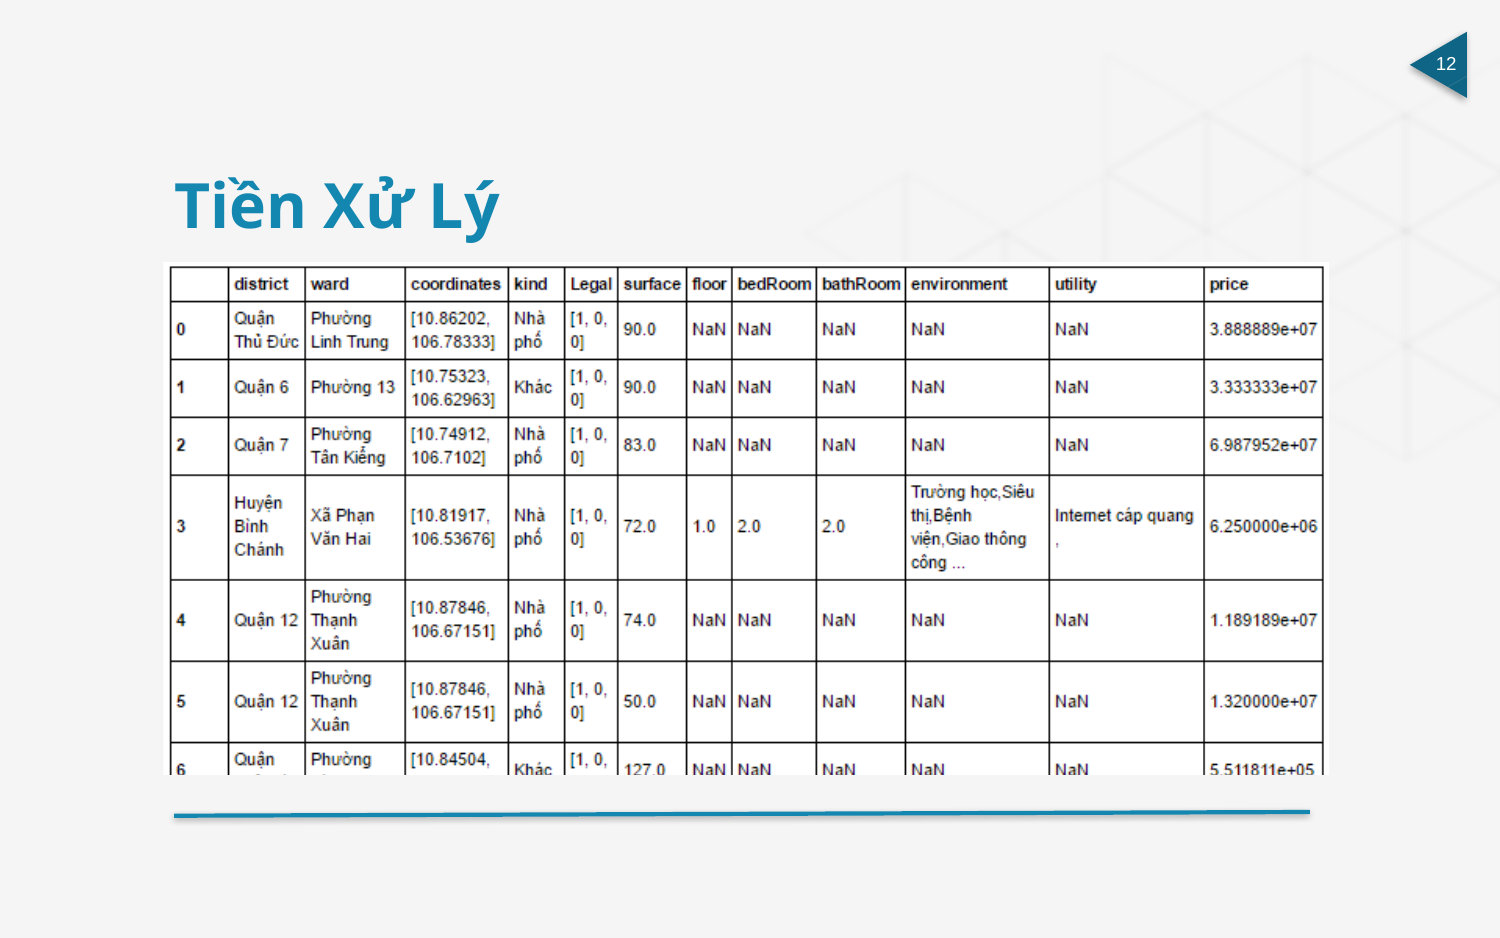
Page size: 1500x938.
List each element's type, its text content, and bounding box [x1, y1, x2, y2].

text_box Tiền Xử Lý [174, 174, 799, 234]
picture [163, 262, 1330, 775]
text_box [804, 49, 1500, 460]
